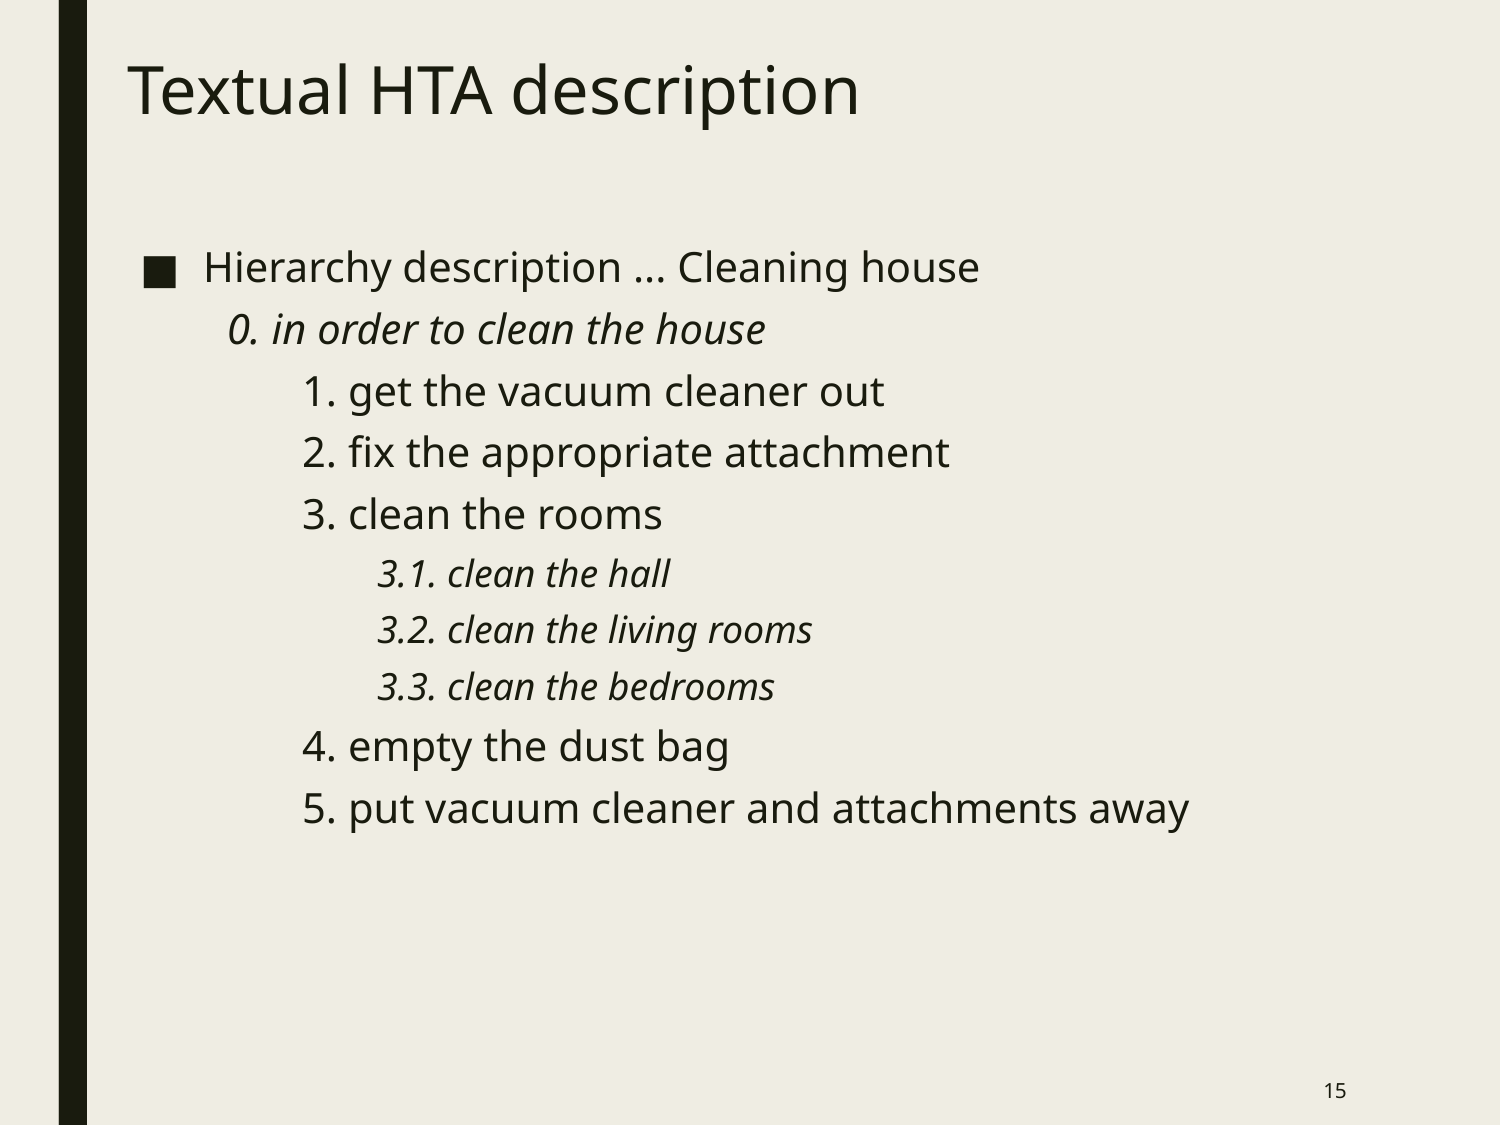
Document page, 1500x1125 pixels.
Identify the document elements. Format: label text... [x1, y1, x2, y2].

list Hierarchy description ... Cleaning house 0. in order to clean the house 1. get the vacuum cleaner out 2. fix the appropriate attachment 3. clean the rooms 3.1. clean the hall 3.2. clean the living rooms 3.3. clean the bedrooms 4. empty the dust bag 5. put vacuum cleaner and attachments away [125, 237, 1400, 913]
title Textual HTA description [112, 50, 1388, 163]
slide_number 15 [1165, 1058, 1362, 1125]
